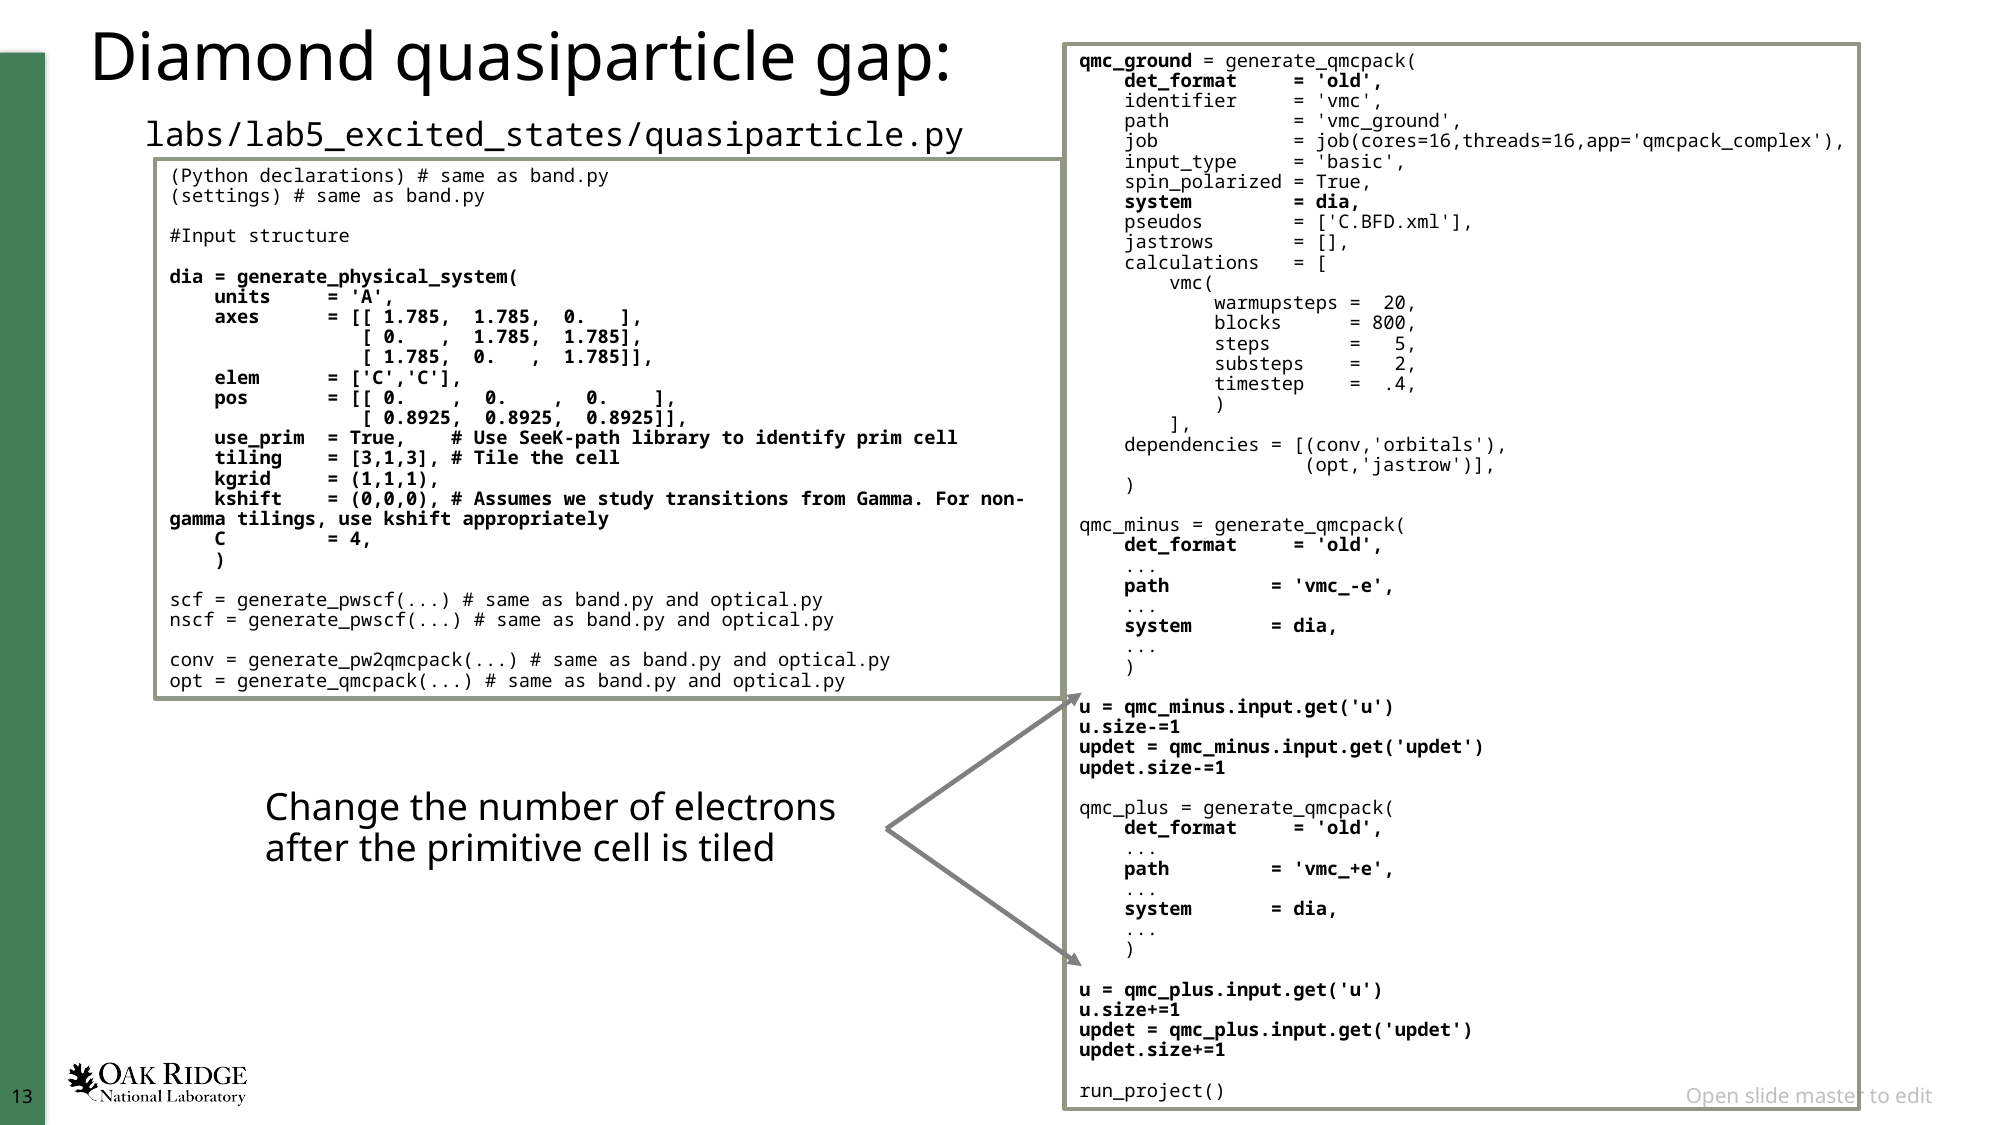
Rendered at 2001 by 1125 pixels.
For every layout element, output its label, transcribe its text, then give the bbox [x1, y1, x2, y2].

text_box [885, 692, 1082, 829]
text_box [885, 829, 1082, 967]
text_box (Python declarations) # same as band.py (settings) # same as band.py #Input structure dia = generate_physical_system( units = 'A', axes = [[ 1.785, 1.785, 0. ], [ 0. , 1.785, 1.785], [ 1.785, 0. , 1.785]], elem = ['C','C'], pos = [[ 0. , 0. , 0. ], [ 0.8925, 0.8925, 0.8925]], use_prim = True, # Use SeeK-path library to identify prim cell tiling = [3,1,3], # Tile the cell kgrid = (1,1,1), kshift = (0,0,0), # Assumes we study transitions from Gamma. For non-gamma tilings, use kshift appropriately C = 4, ) scf = generate_pwscf(...) # same as band.py and optical.py nscf = generate_pwscf(...) # same as band.py and optical.py conv = generate_pw2qmcpack(...) # same as band.py and optical.py opt = generate_qmcpack(...) # same as band.py and optical.py [154, 158, 1063, 699]
text_box Change the number of electrons after the primitive cell is tiled [250, 780, 885, 877]
text_box labs/lab5_excited_states/quasiparticle.py [130, 110, 980, 162]
title Diamond quasiparticle gap: [73, 15, 1199, 105]
text_box qmc_ground = generate_qmcpack( det_format = 'old', identifier = 'vmc', path = 'vmc_ground', job = job(cores=16,threads=16,app='qmcpack_complex'), input_type = 'basic', spin_polarized = True, system = dia, pseudos = ['C.BFD.xml'], jastrows = [], calculations = [ vmc( warmupsteps = 20, blocks = 800, steps = 5, substeps = 2, timestep = .4, ) ], dependencies = [(conv,'orbitals'), (opt,'jastrow')], ) qmc_minus = generate_qmcpack( det_format = 'old', ... path = 'vmc_-e', ... system = dia, ... ) u = qmc_minus.input.get('u') u.size-=1 updet = qmc_minus.input.get('updet') updet.size-=1 qmc_plus = generate_qmcpack( det_format = 'old', ... path = 'vmc_+e', ... system = dia, ... ) u = qmc_plus.input.get('u') u.size+=1 updet = qmc_plus.input.get('updet') updet.size+=1 run_project() [1064, 43, 1860, 1109]
picture [67, 1062, 247, 1106]
